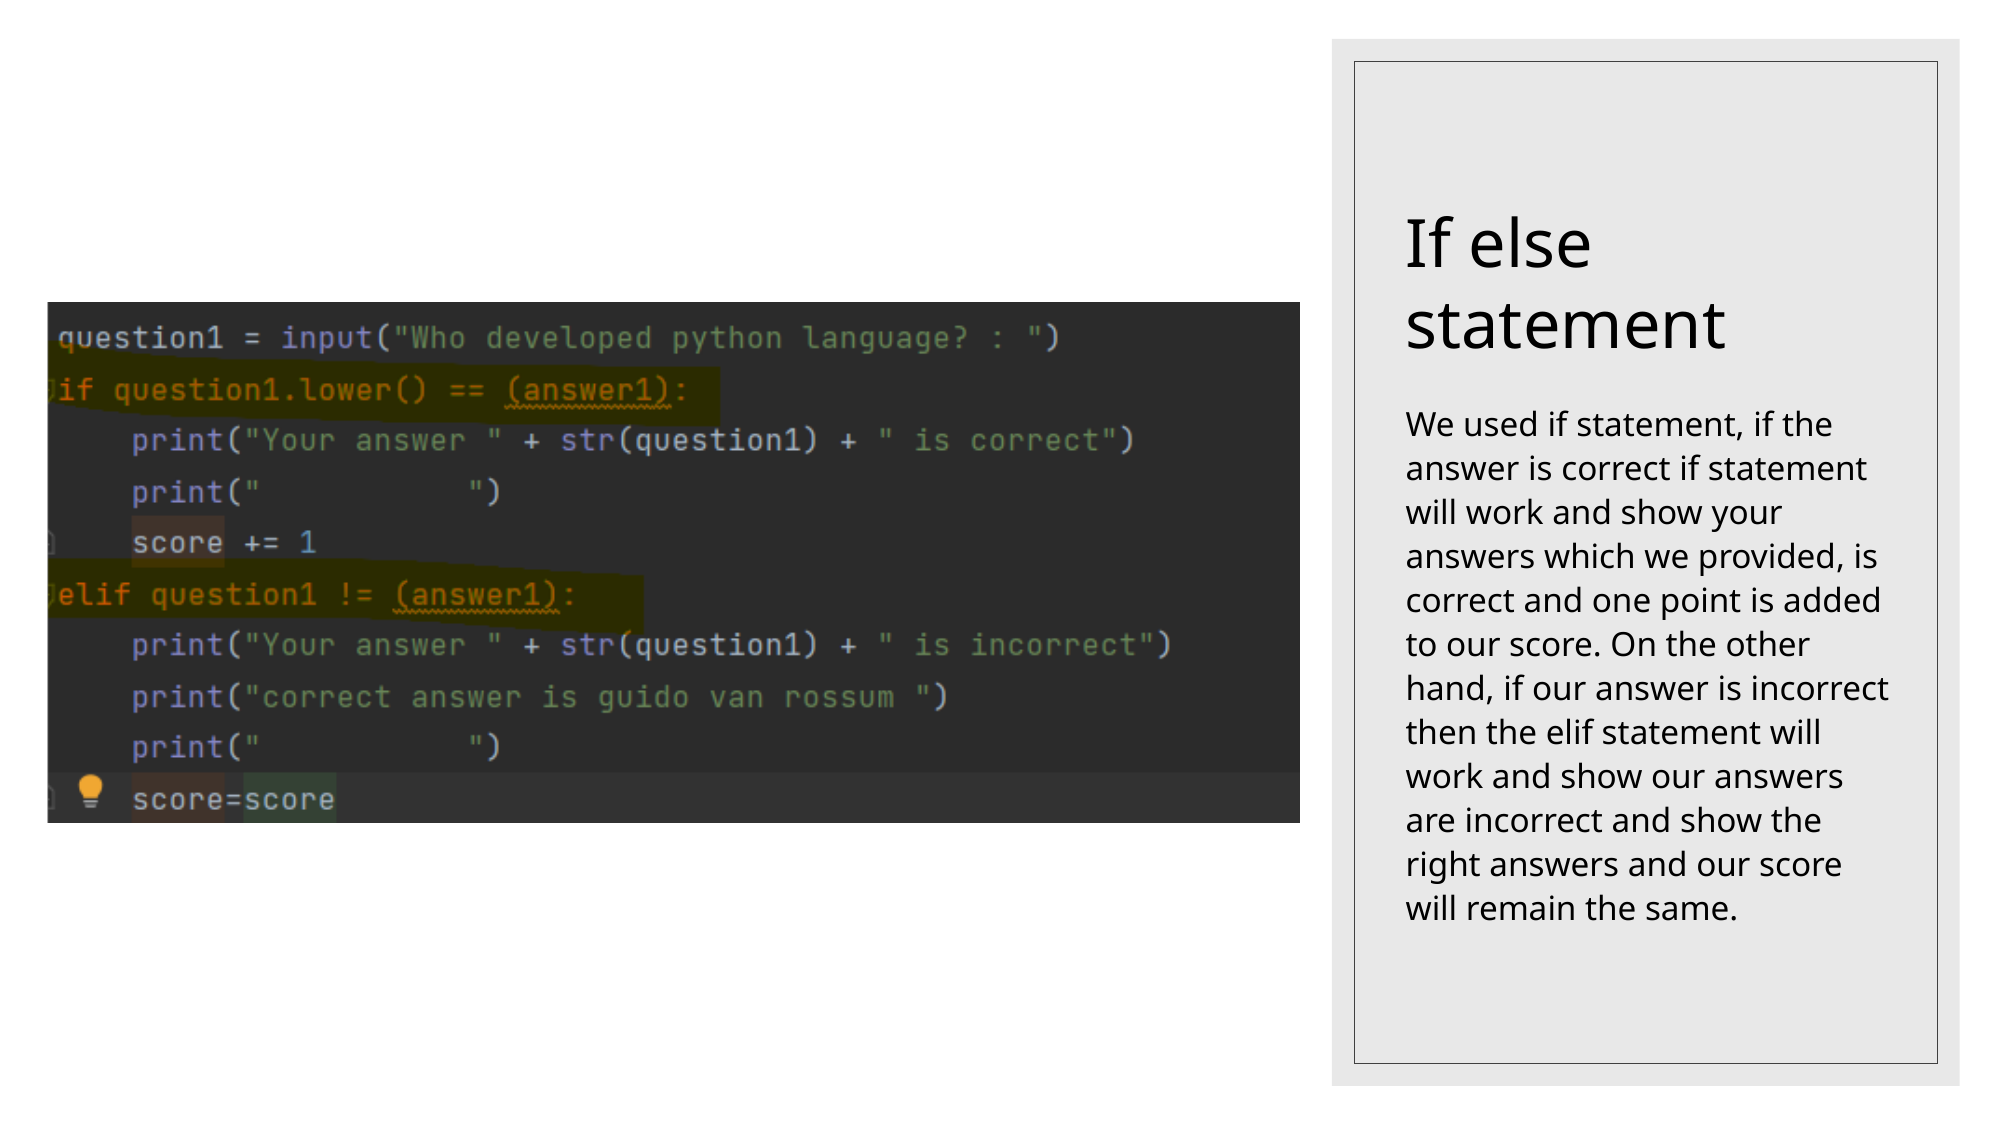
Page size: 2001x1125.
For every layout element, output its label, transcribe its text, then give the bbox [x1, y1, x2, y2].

picture [37, 302, 1300, 823]
title If else statement [1390, 98, 1907, 369]
list We used if statement, if the answer is correct if statement will work and show your answers which we provided, is correct and one point is added to our score. On the other hand, if our answer is incorrect then the elif statement will work and show our answers are incorrect and show the right answers and our score will remain the same. [1390, 391, 1907, 968]
